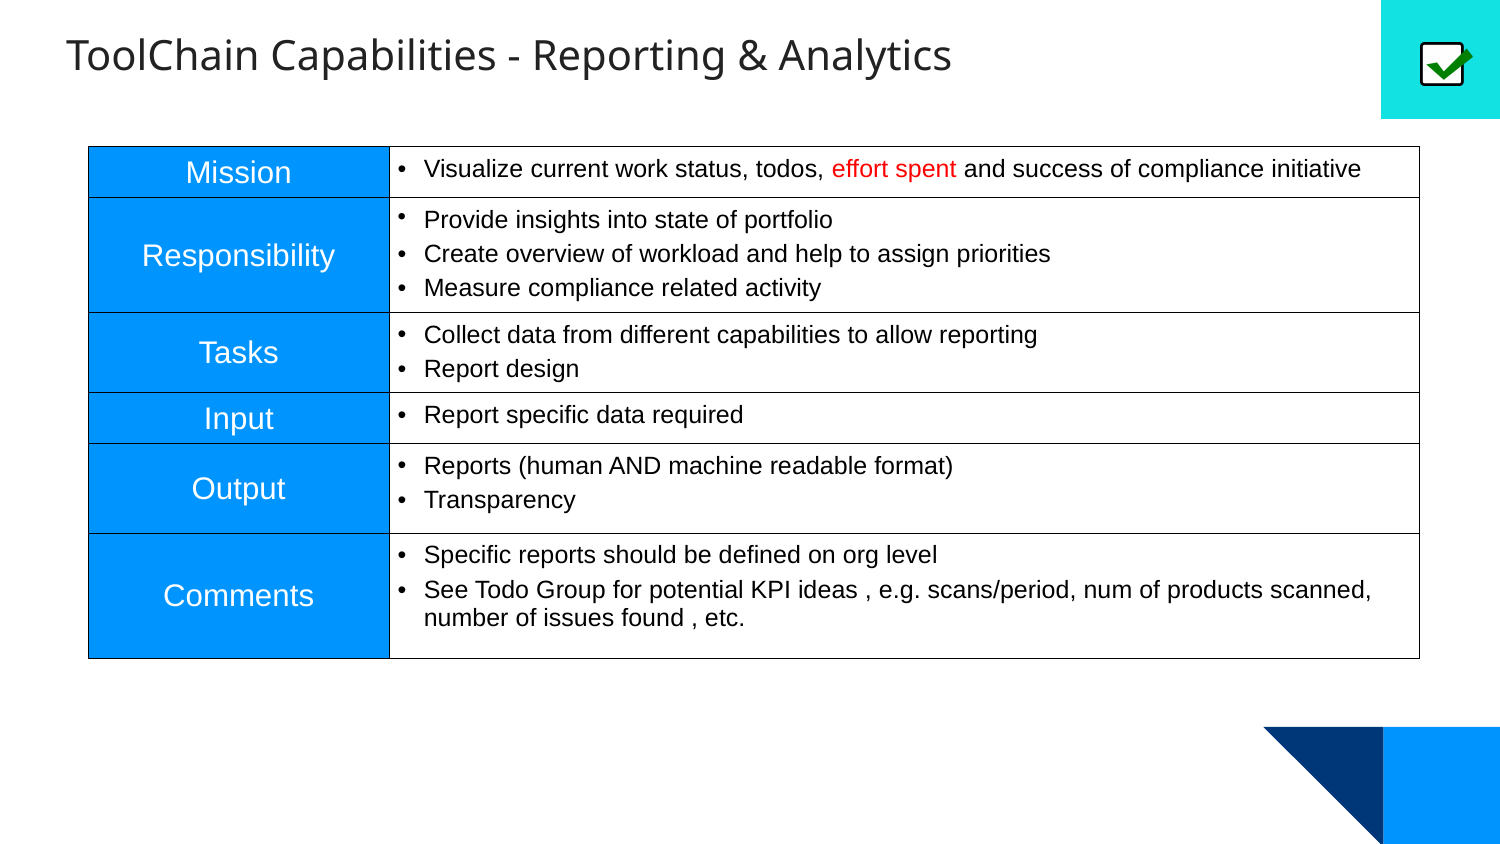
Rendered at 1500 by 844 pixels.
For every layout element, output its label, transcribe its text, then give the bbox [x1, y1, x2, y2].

table_cell Input [89, 393, 389, 443]
table_cell Specific reports should be defined on org level See Todo Group for potential KPI ideas , e.g. scans/period, num of products scanned, number of issues found , etc. [390, 534, 1419, 658]
table_cell Collect data from different capabilities to allow reporting Report design [390, 313, 1419, 392]
table_cell Report specific data required [390, 393, 1419, 443]
picture [1419, 41, 1473, 86]
table_cell Responsibility [89, 198, 389, 312]
table_cell Tasks [89, 313, 389, 392]
table_cell Reports (human AND machine readable format) Transparency [390, 444, 1419, 533]
title ToolChain Capabilities - Reporting & Analytics [51, 13, 1449, 114]
table_header Visualize current work status, todos, effort spent and success of compliance initiative [390, 147, 1419, 197]
table_cell Output [89, 444, 389, 533]
table_cell Comments [89, 534, 389, 658]
table_cell Provide insights into state of portfolio Create overview of workload and help to assign priorities Measure compliance related activity [390, 198, 1419, 312]
table_header Mission [89, 147, 389, 197]
